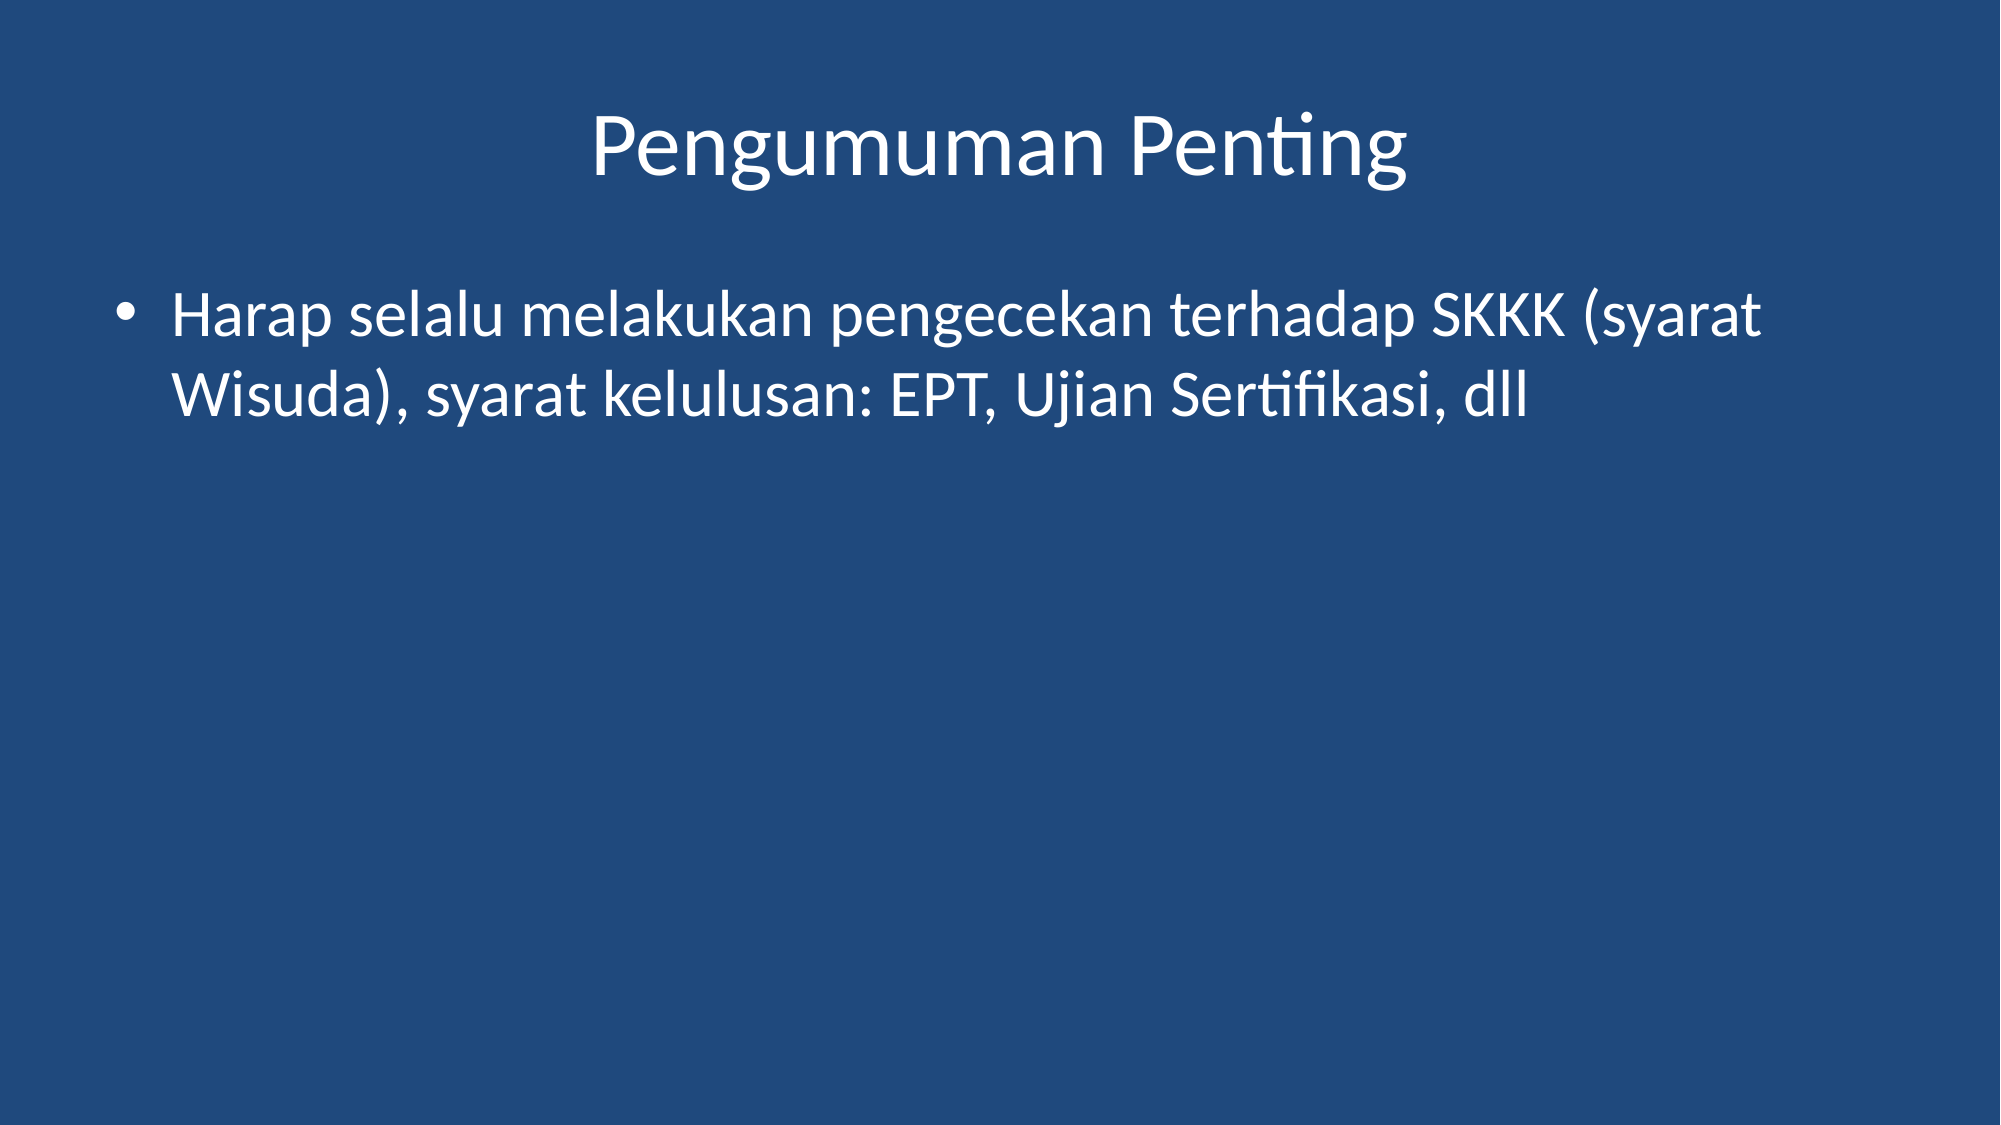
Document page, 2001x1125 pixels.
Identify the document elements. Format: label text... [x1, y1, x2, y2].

title Pengumuman Penting [99, 45, 1900, 233]
list Harap selalu melakukan pengecekan terhadap SKKK (syarat Wisuda), syarat kelulusan: EPT, Ujian Sertifikasi, dll [99, 262, 1900, 1005]
